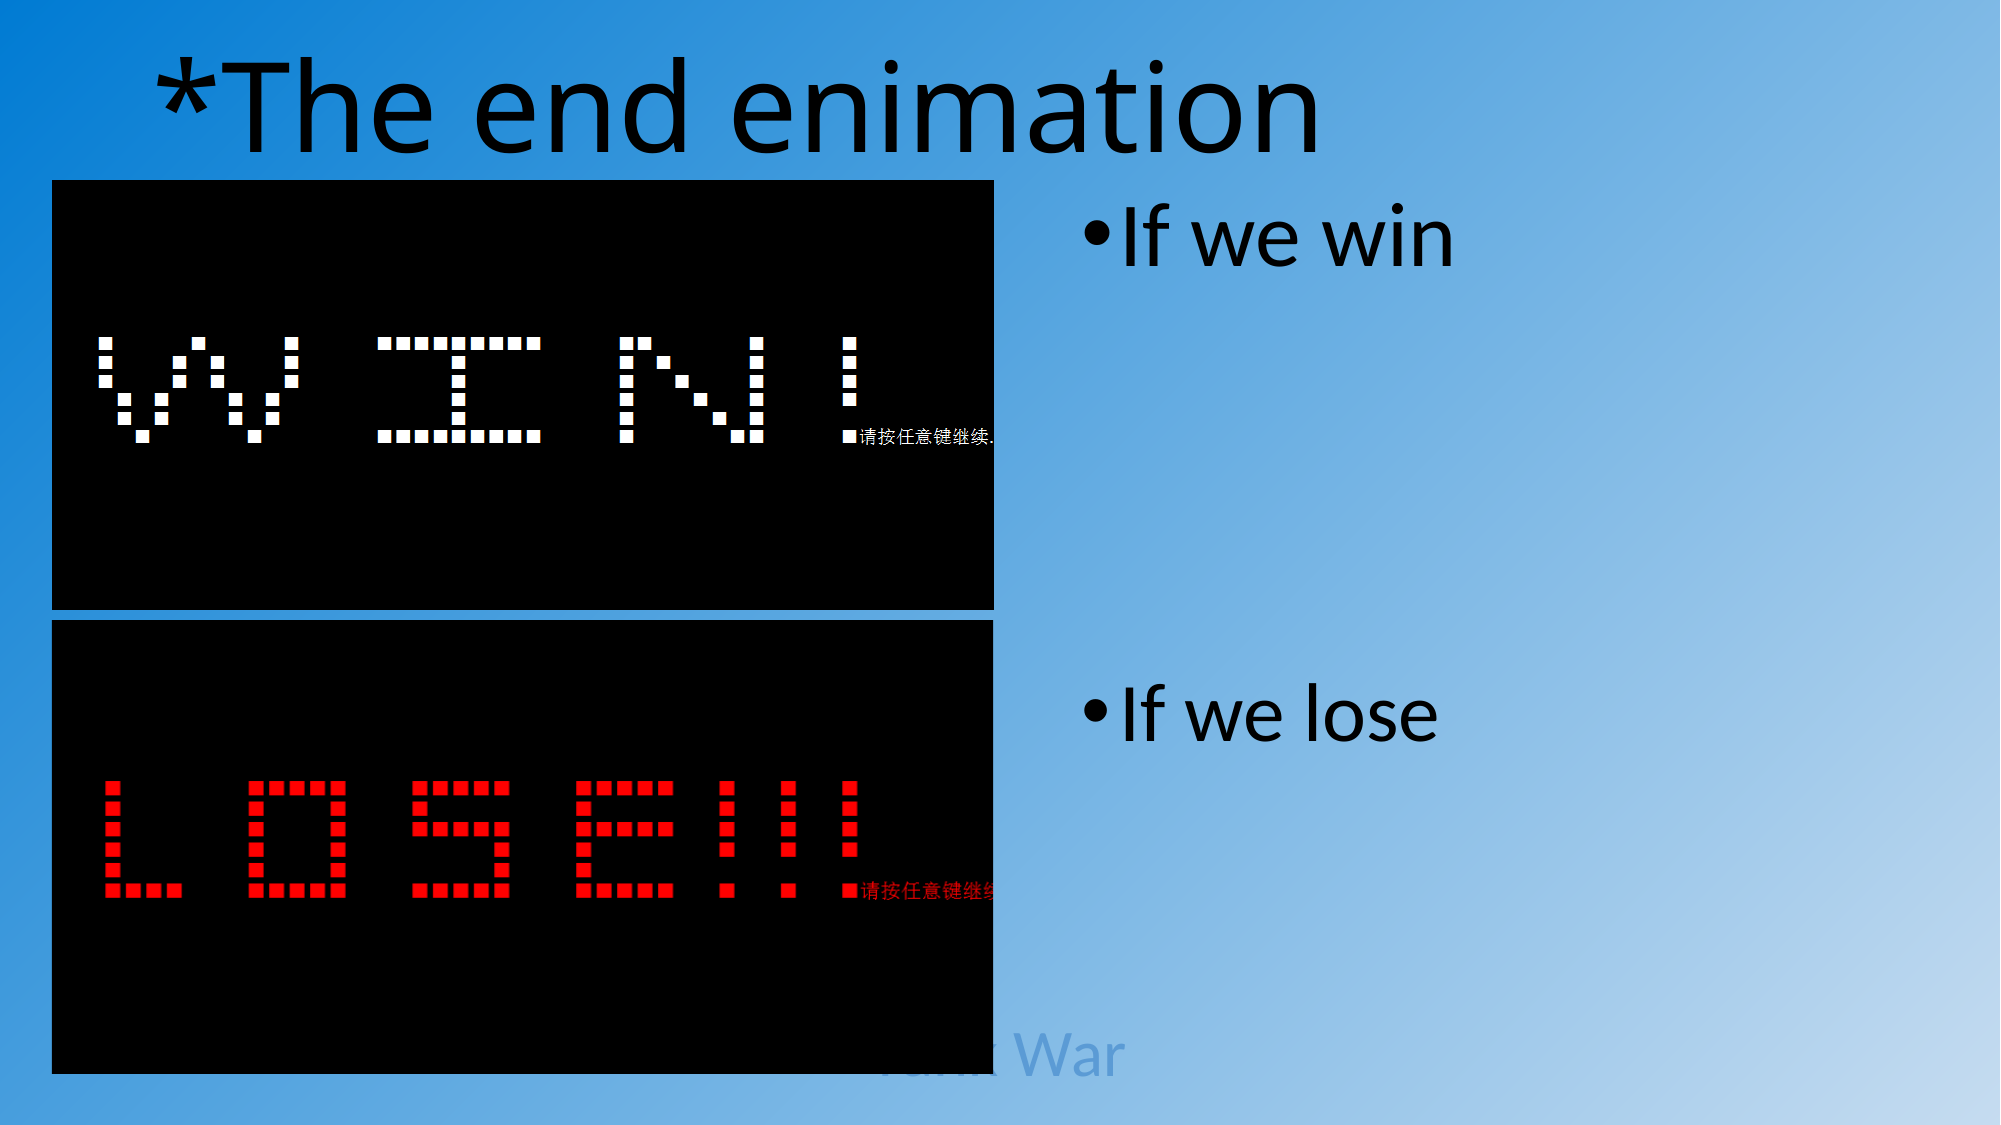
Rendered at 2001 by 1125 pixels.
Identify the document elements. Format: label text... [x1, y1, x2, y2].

picture [51, 620, 994, 1078]
picture [52, 180, 994, 610]
list If we win If we lose [1066, 180, 1871, 1096]
title *The end enimation [137, 20, 1863, 238]
